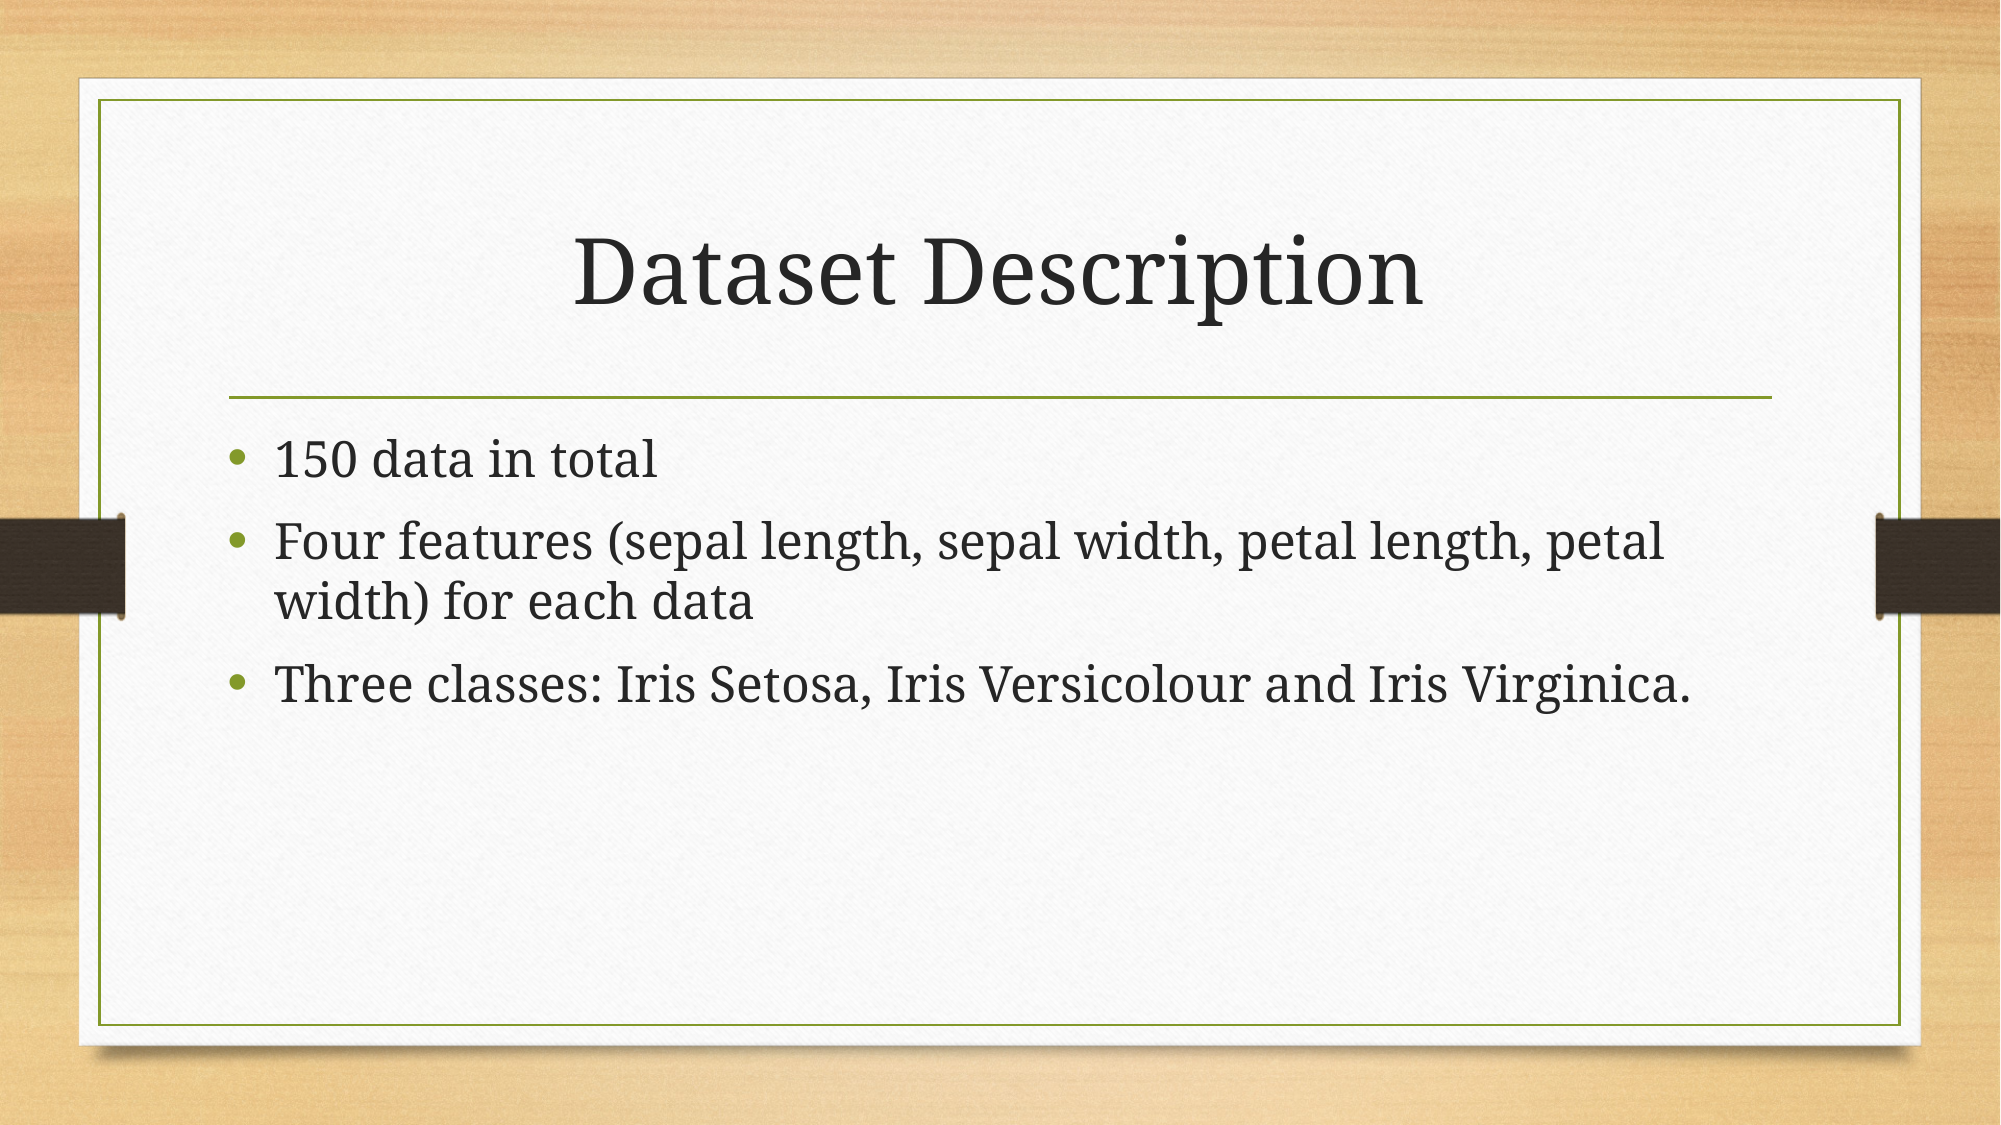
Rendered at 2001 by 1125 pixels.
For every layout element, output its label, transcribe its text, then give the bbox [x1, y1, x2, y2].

picture [0, 0, 2001, 1125]
list 150 data in total Four features (sepal length, sepal width, petal length, petal width) for each data Three classes: Iris Setosa, Iris Versicolour and Iris Virginica. [212, 419, 1788, 964]
title Dataset Description [212, 161, 1788, 375]
